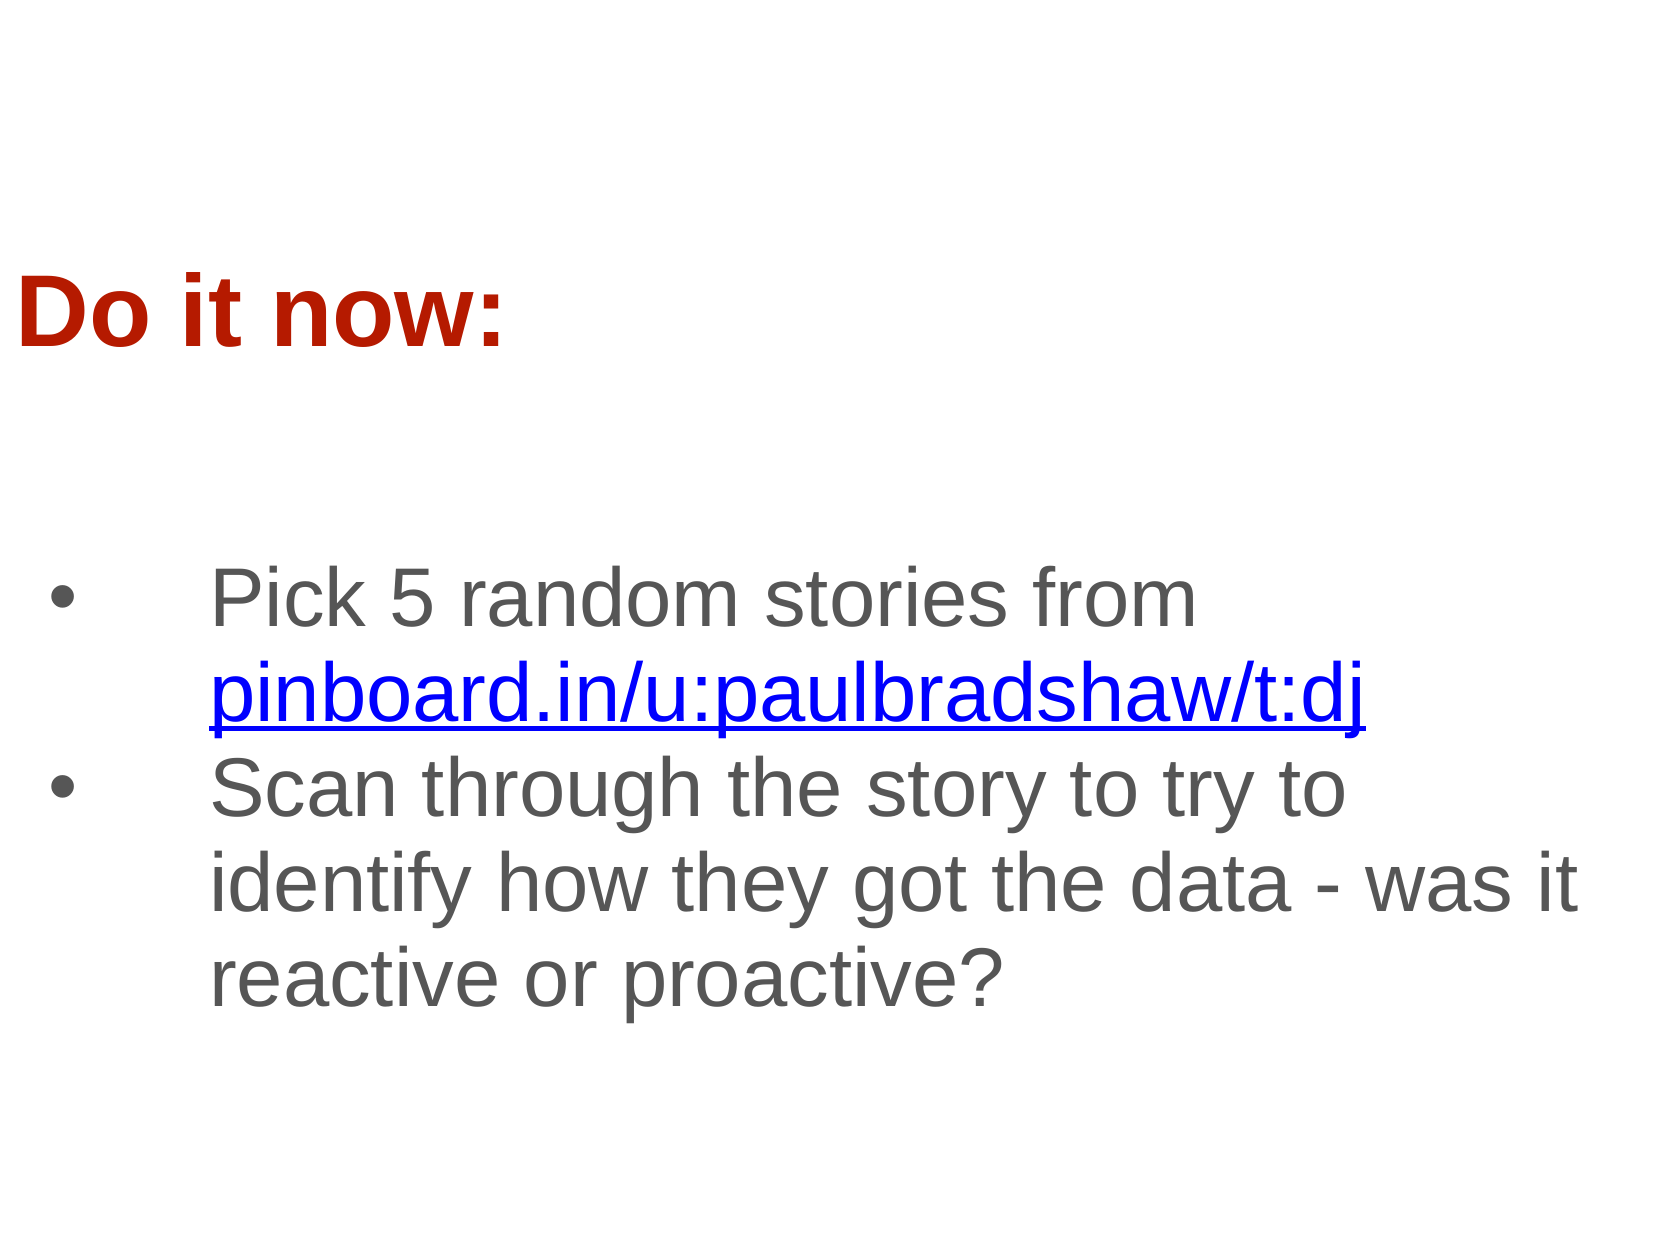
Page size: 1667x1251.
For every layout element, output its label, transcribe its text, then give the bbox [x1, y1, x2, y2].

text_box Do it now: [15, 252, 1612, 367]
text_box Pick 5 random stories from pinboard.in/u:paulbradshaw/t:dj Scan through the story to try to identify how they got the data - was it reactive or proactive? [29, 550, 1607, 1234]
